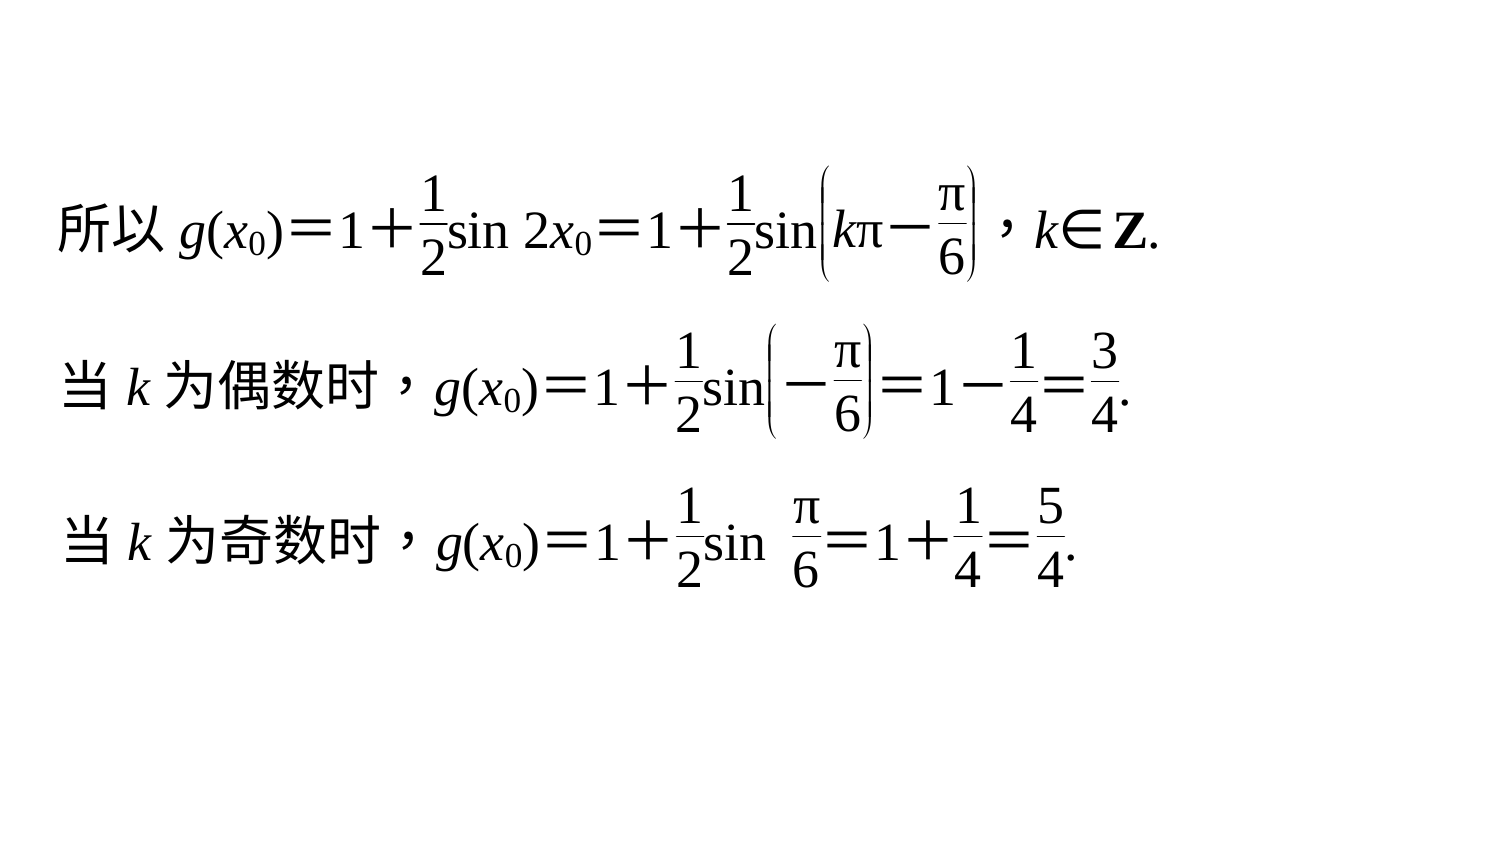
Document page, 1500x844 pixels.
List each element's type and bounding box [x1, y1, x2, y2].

text_box [57, 161, 1442, 318]
text_box [59, 475, 1444, 671]
text_box [58, 318, 1443, 475]
